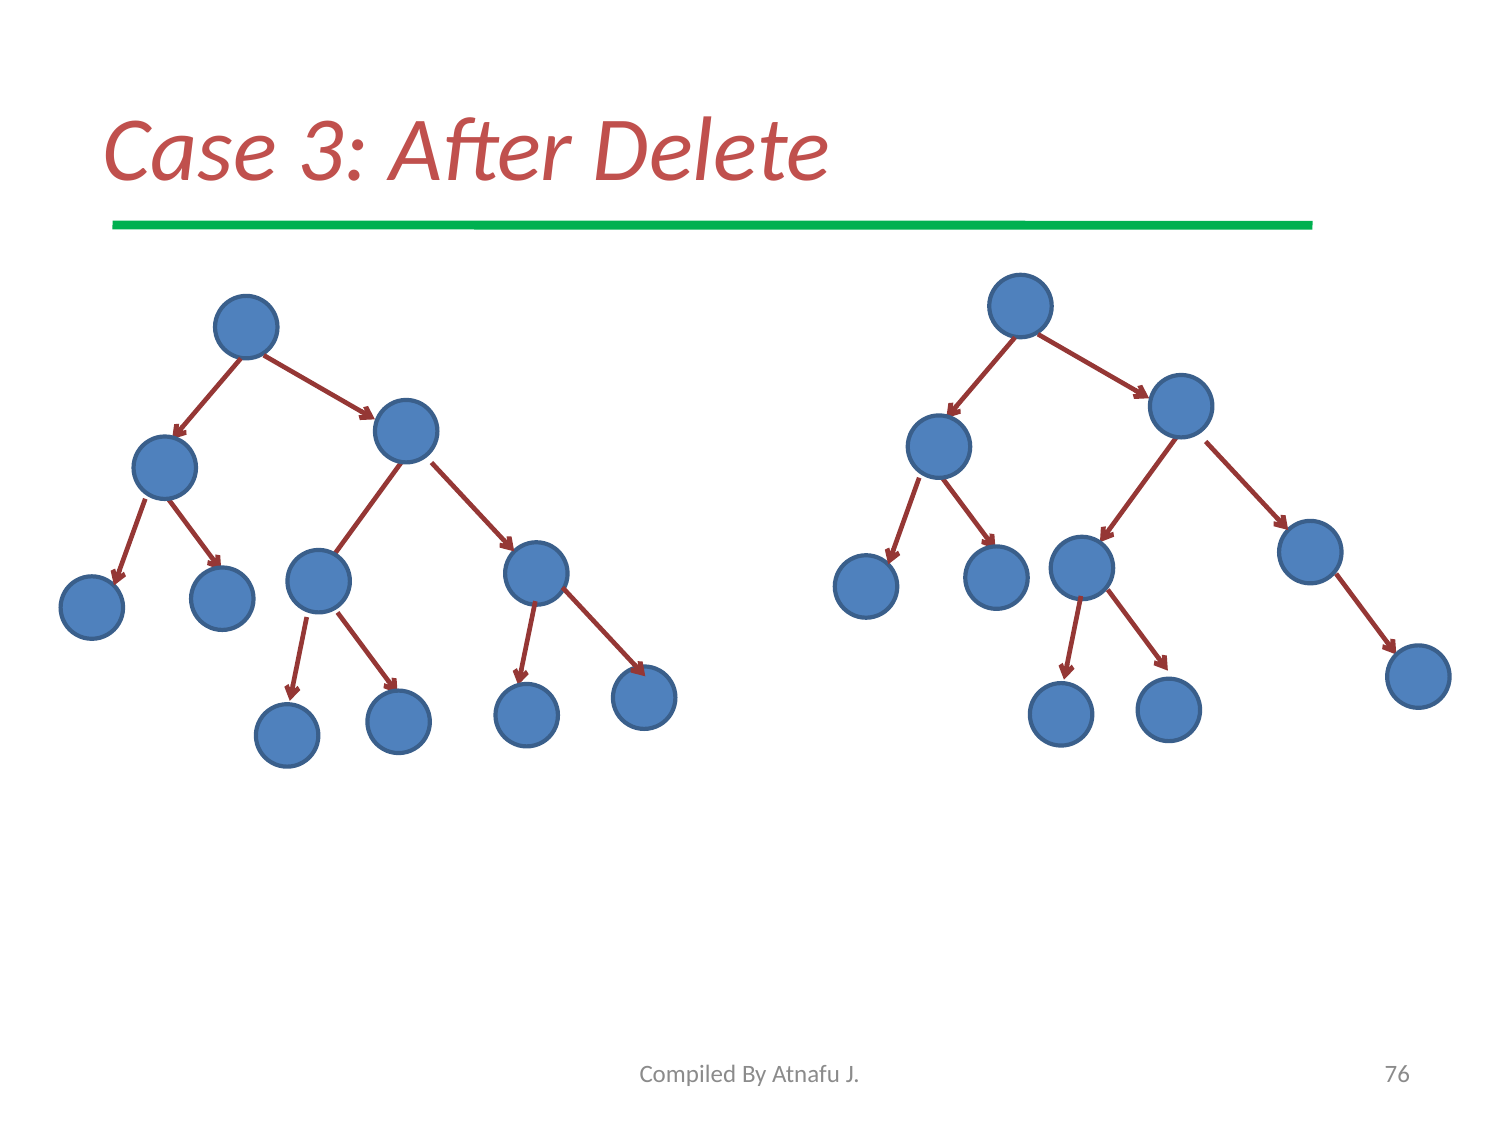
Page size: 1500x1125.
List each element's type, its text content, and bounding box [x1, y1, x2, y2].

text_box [113, 498, 146, 586]
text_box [1099, 437, 1177, 543]
text_box [253, 702, 321, 769]
text_box [1276, 518, 1344, 586]
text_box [289, 616, 307, 702]
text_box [887, 477, 920, 565]
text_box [171, 358, 241, 440]
text_box [503, 540, 570, 607]
text_box [1027, 681, 1095, 748]
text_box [1037, 333, 1150, 399]
text_box [963, 544, 1030, 611]
text_box [1147, 372, 1215, 440]
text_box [1107, 589, 1169, 671]
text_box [324, 462, 402, 568]
text_box [1385, 643, 1452, 710]
text_box [58, 574, 126, 641]
text_box [493, 684, 561, 749]
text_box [517, 600, 536, 686]
slide_number 76 [1074, 1042, 1425, 1103]
text_box [188, 565, 256, 633]
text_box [1335, 573, 1397, 655]
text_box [431, 462, 515, 552]
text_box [337, 612, 398, 694]
text_box [905, 413, 973, 479]
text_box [945, 337, 1016, 419]
title Case 3: After Delete [87, 50, 1438, 238]
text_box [934, 468, 996, 550]
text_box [562, 587, 646, 677]
footer Compiled By Atnafu J. [512, 1042, 988, 1103]
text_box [160, 489, 222, 571]
text_box [131, 434, 199, 500]
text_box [1063, 595, 1082, 680]
text_box [610, 664, 678, 732]
text_box [285, 547, 352, 615]
text_box [987, 272, 1054, 340]
text_box [372, 397, 440, 465]
text_box [212, 293, 280, 361]
text_box [832, 553, 900, 620]
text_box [263, 355, 376, 420]
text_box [1205, 441, 1289, 531]
text_box [1048, 534, 1116, 602]
text_box [1135, 676, 1203, 744]
text_box [365, 688, 432, 756]
